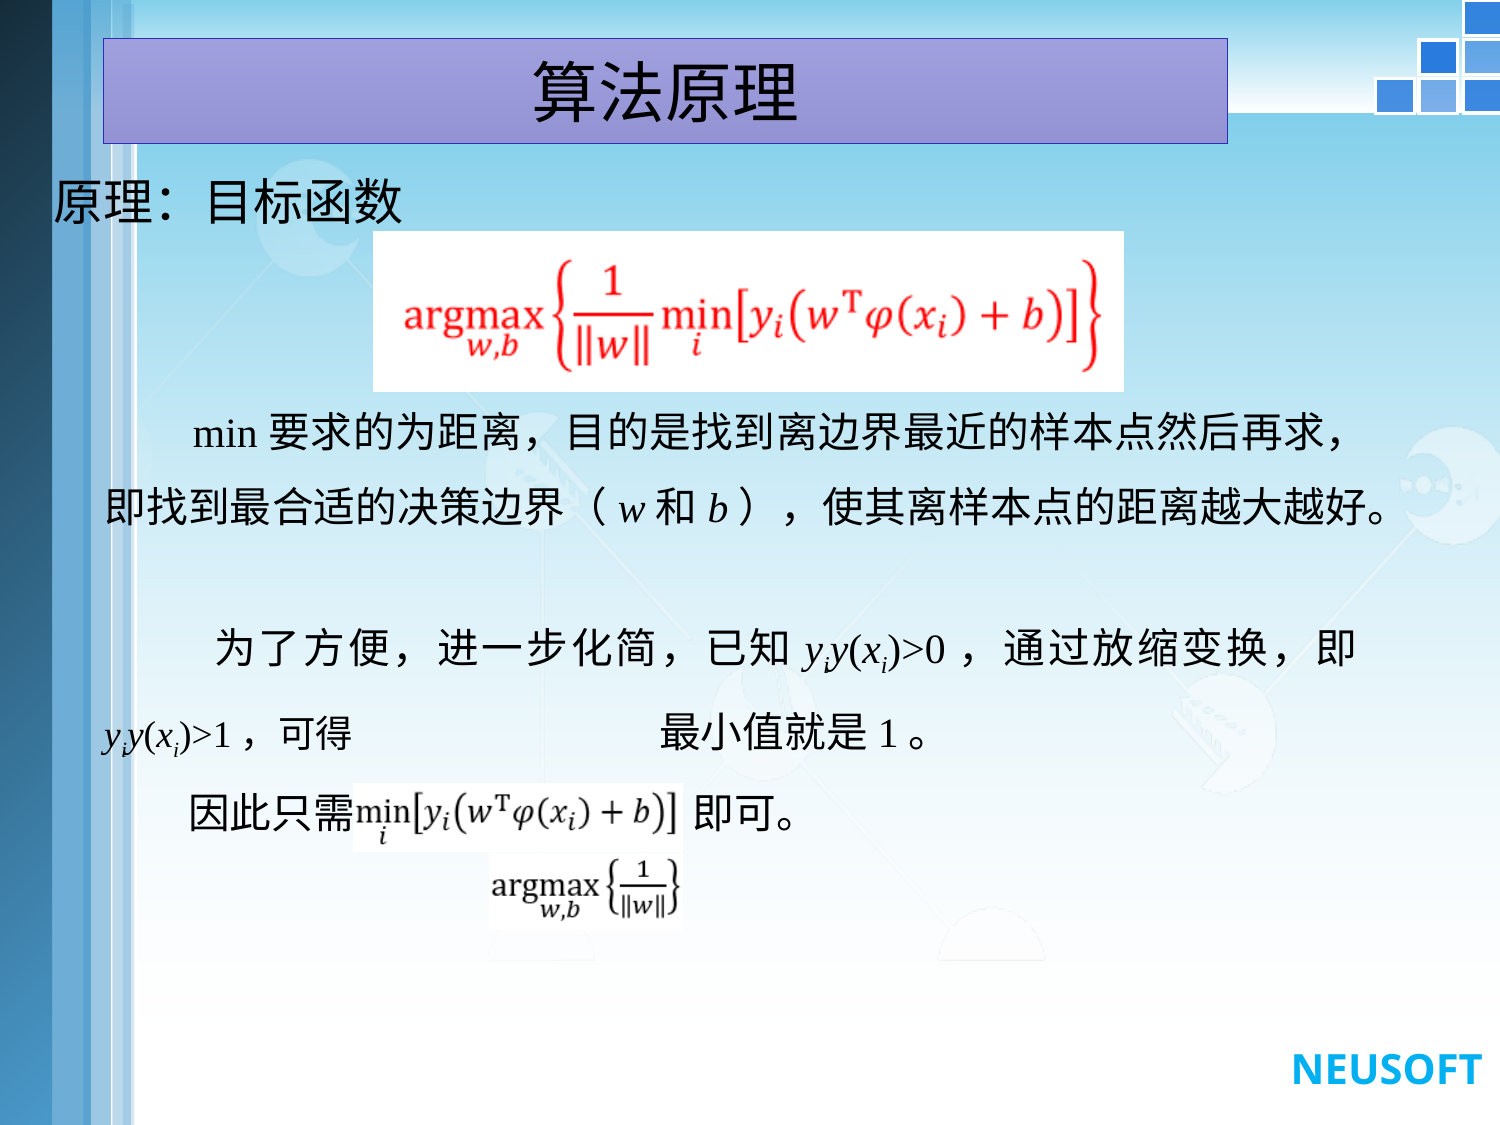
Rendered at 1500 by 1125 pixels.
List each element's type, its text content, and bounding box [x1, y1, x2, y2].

title 算法原理 [103, 38, 1228, 144]
picture [132, 113, 1500, 965]
text_box 原理：目标函数 [38, 160, 486, 238]
